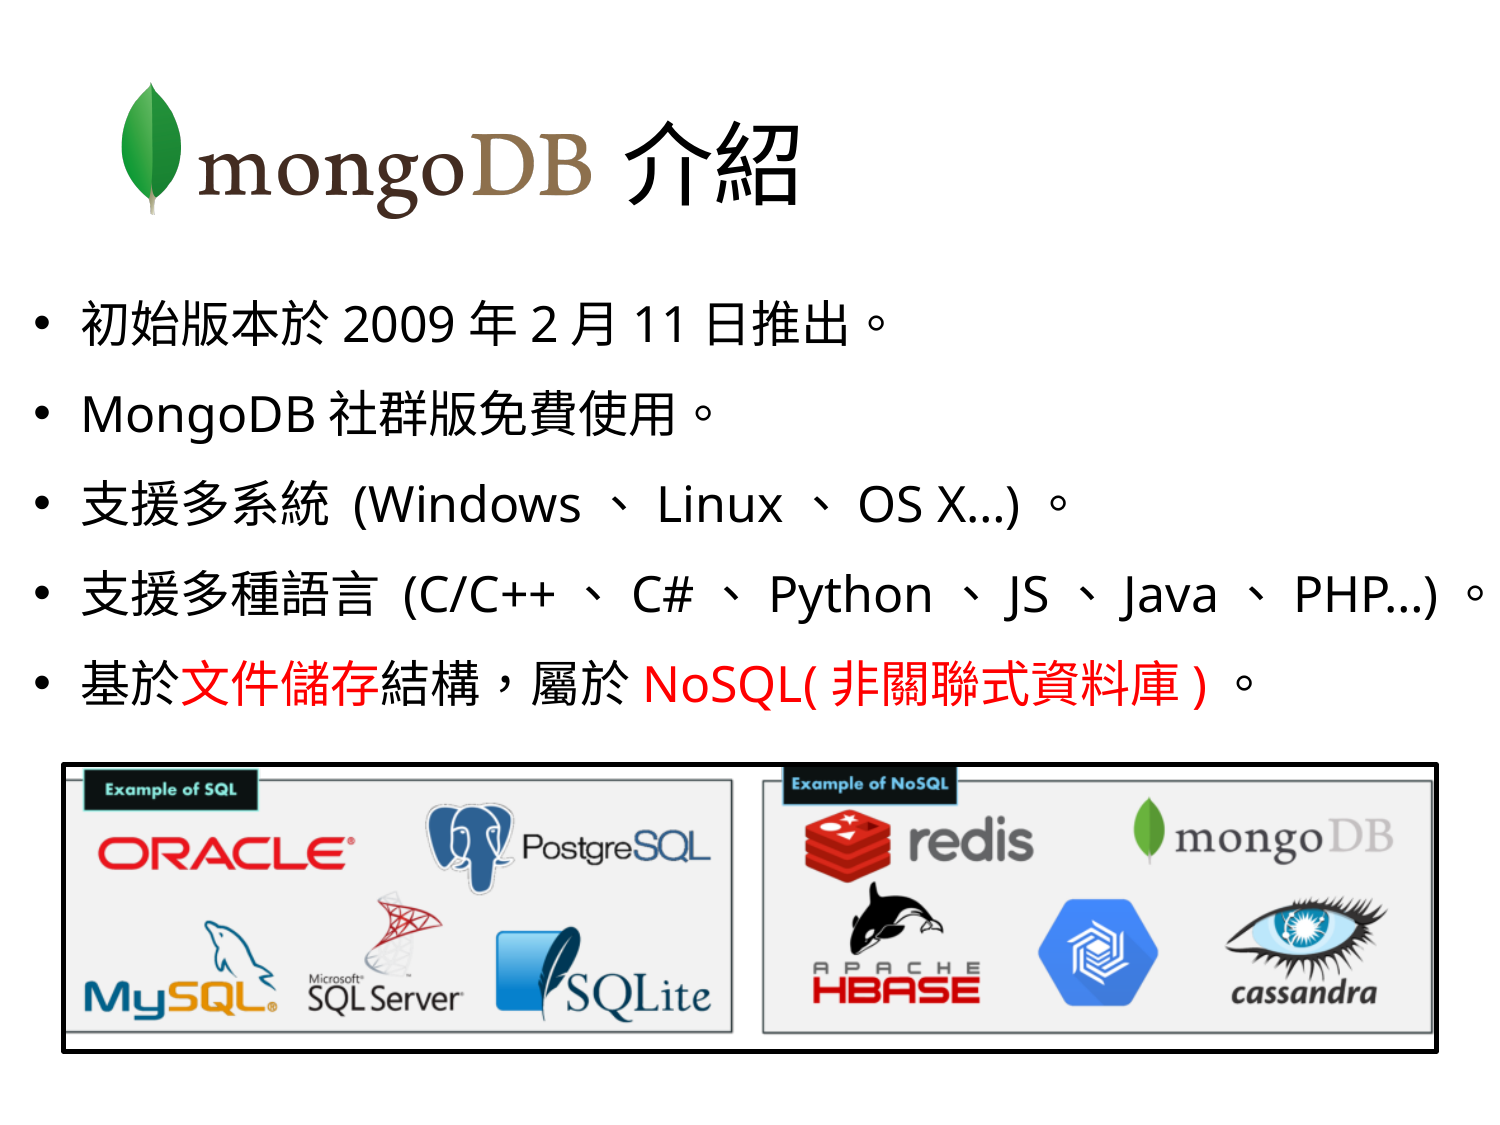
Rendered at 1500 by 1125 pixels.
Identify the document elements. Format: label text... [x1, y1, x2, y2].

title 介紹 [607, 59, 1397, 254]
text_box 初始版本於2009年2月11日推出。 MongoDB社群版免費使用。 支援多系統 (Windows、Linux、OS X…)。 支援多種語言 (C/C++、C#、Python、JS、Java、PHP…)。 基於文件儲存結構，屬於NoSQL(非關聯式資料庫)。 [18, 254, 1500, 720]
picture [65, 766, 1435, 1050]
picture [103, 66, 608, 235]
